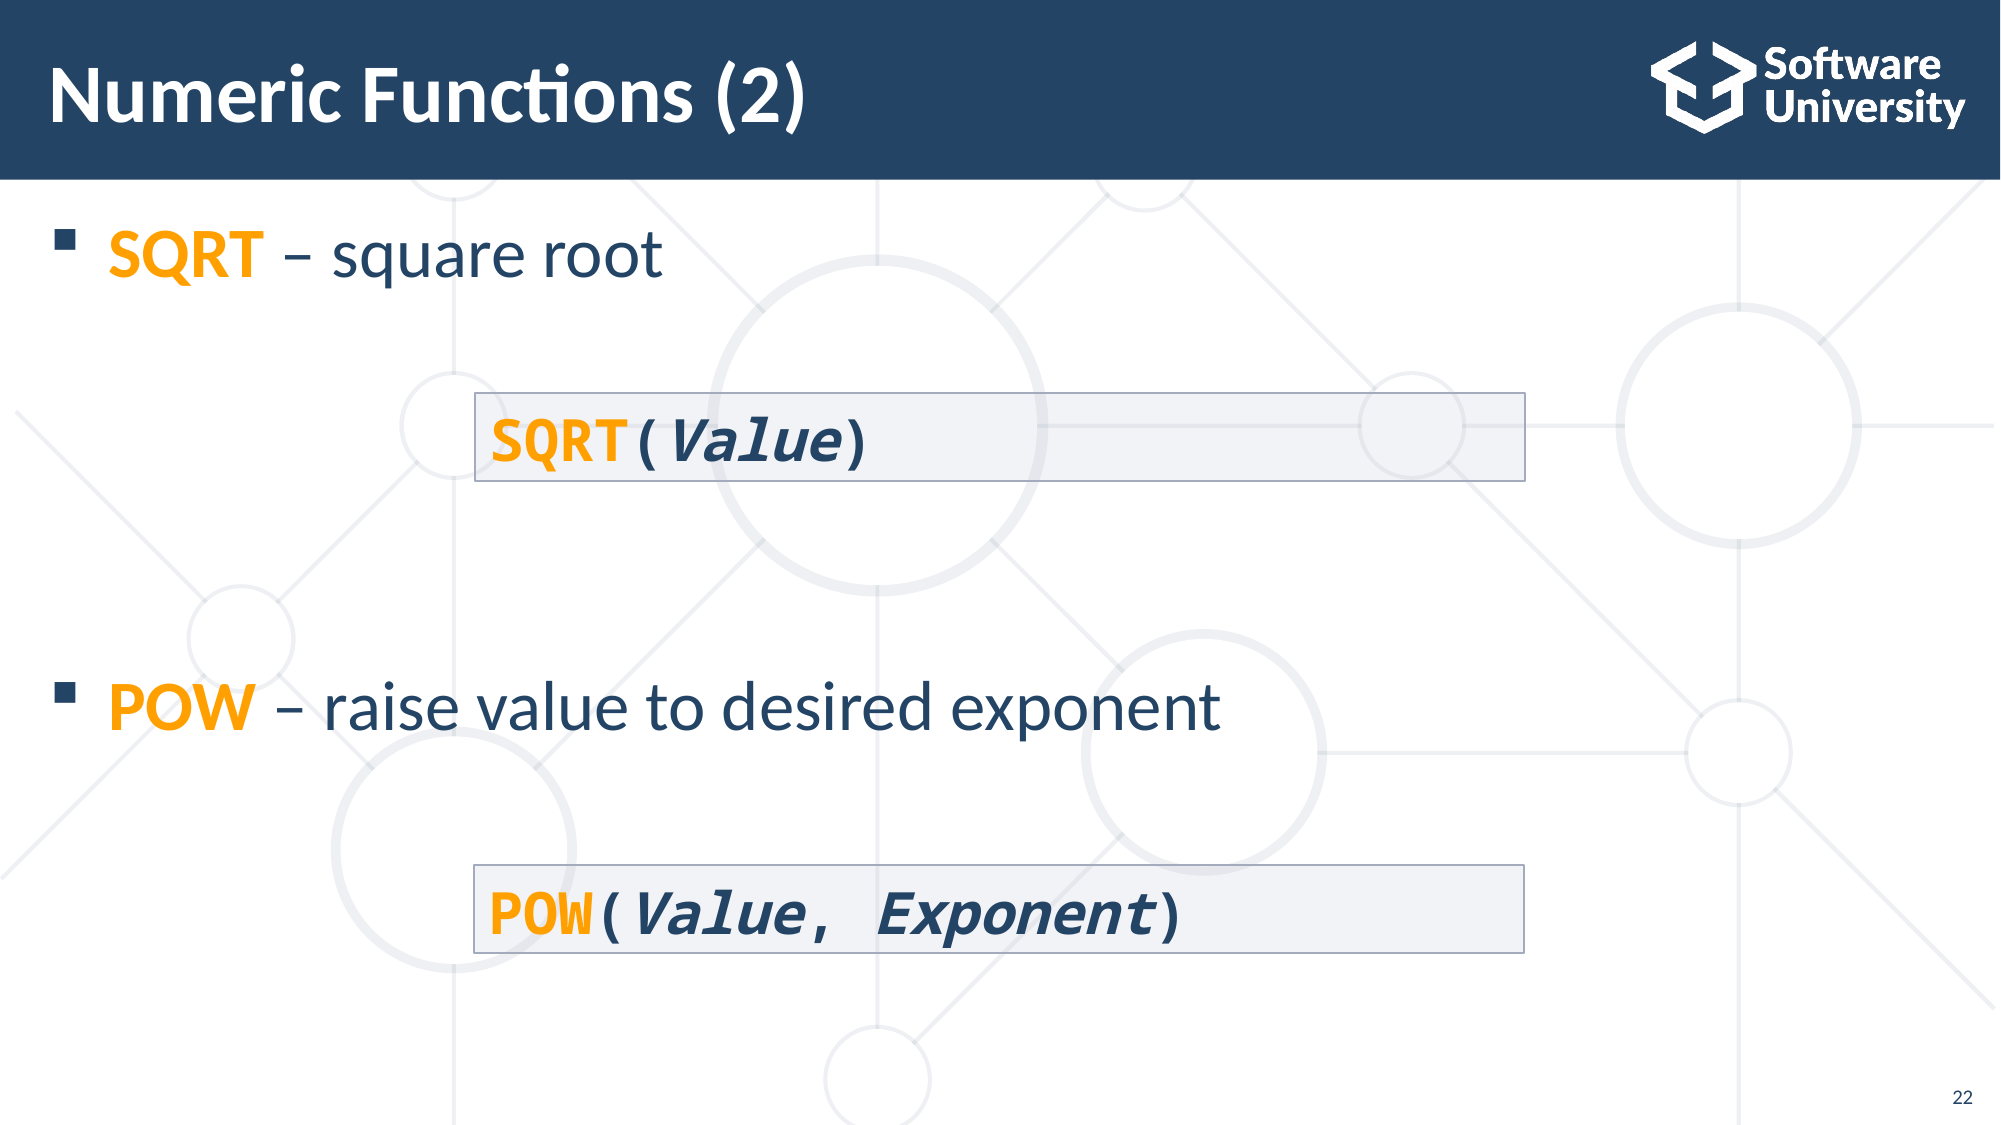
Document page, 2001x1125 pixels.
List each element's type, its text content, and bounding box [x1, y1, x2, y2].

text_box SQRT(Value) [474, 392, 1525, 481]
picture [1651, 41, 1966, 134]
slide_number 22 [1927, 1067, 1989, 1117]
list SQRT – square root POW – raise value to desired exponent [31, 196, 1970, 1104]
text_box POW(Value, Exponent) [474, 865, 1524, 954]
title Numeric Functions (2) [31, 16, 1625, 162]
